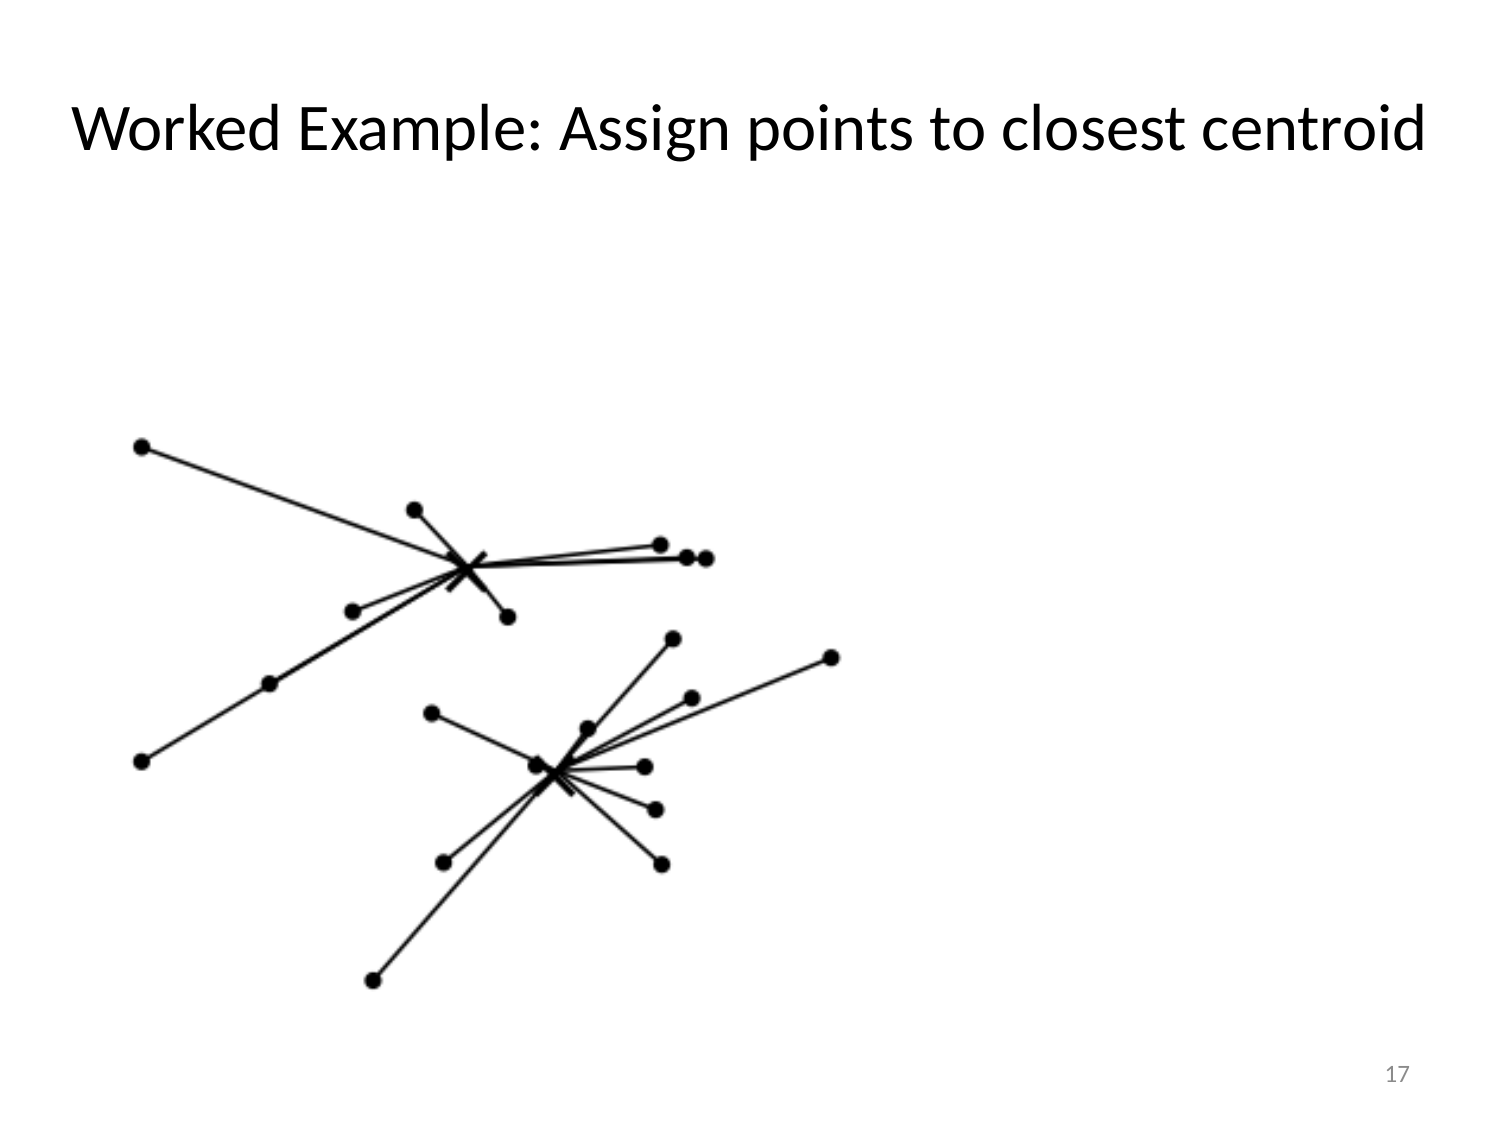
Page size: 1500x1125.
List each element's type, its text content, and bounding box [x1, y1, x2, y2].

text_box 17 [1074, 1042, 1425, 1103]
picture [81, 398, 856, 1011]
text_box Worked Example: Assign points to closest centroid [46, 16, 1453, 232]
